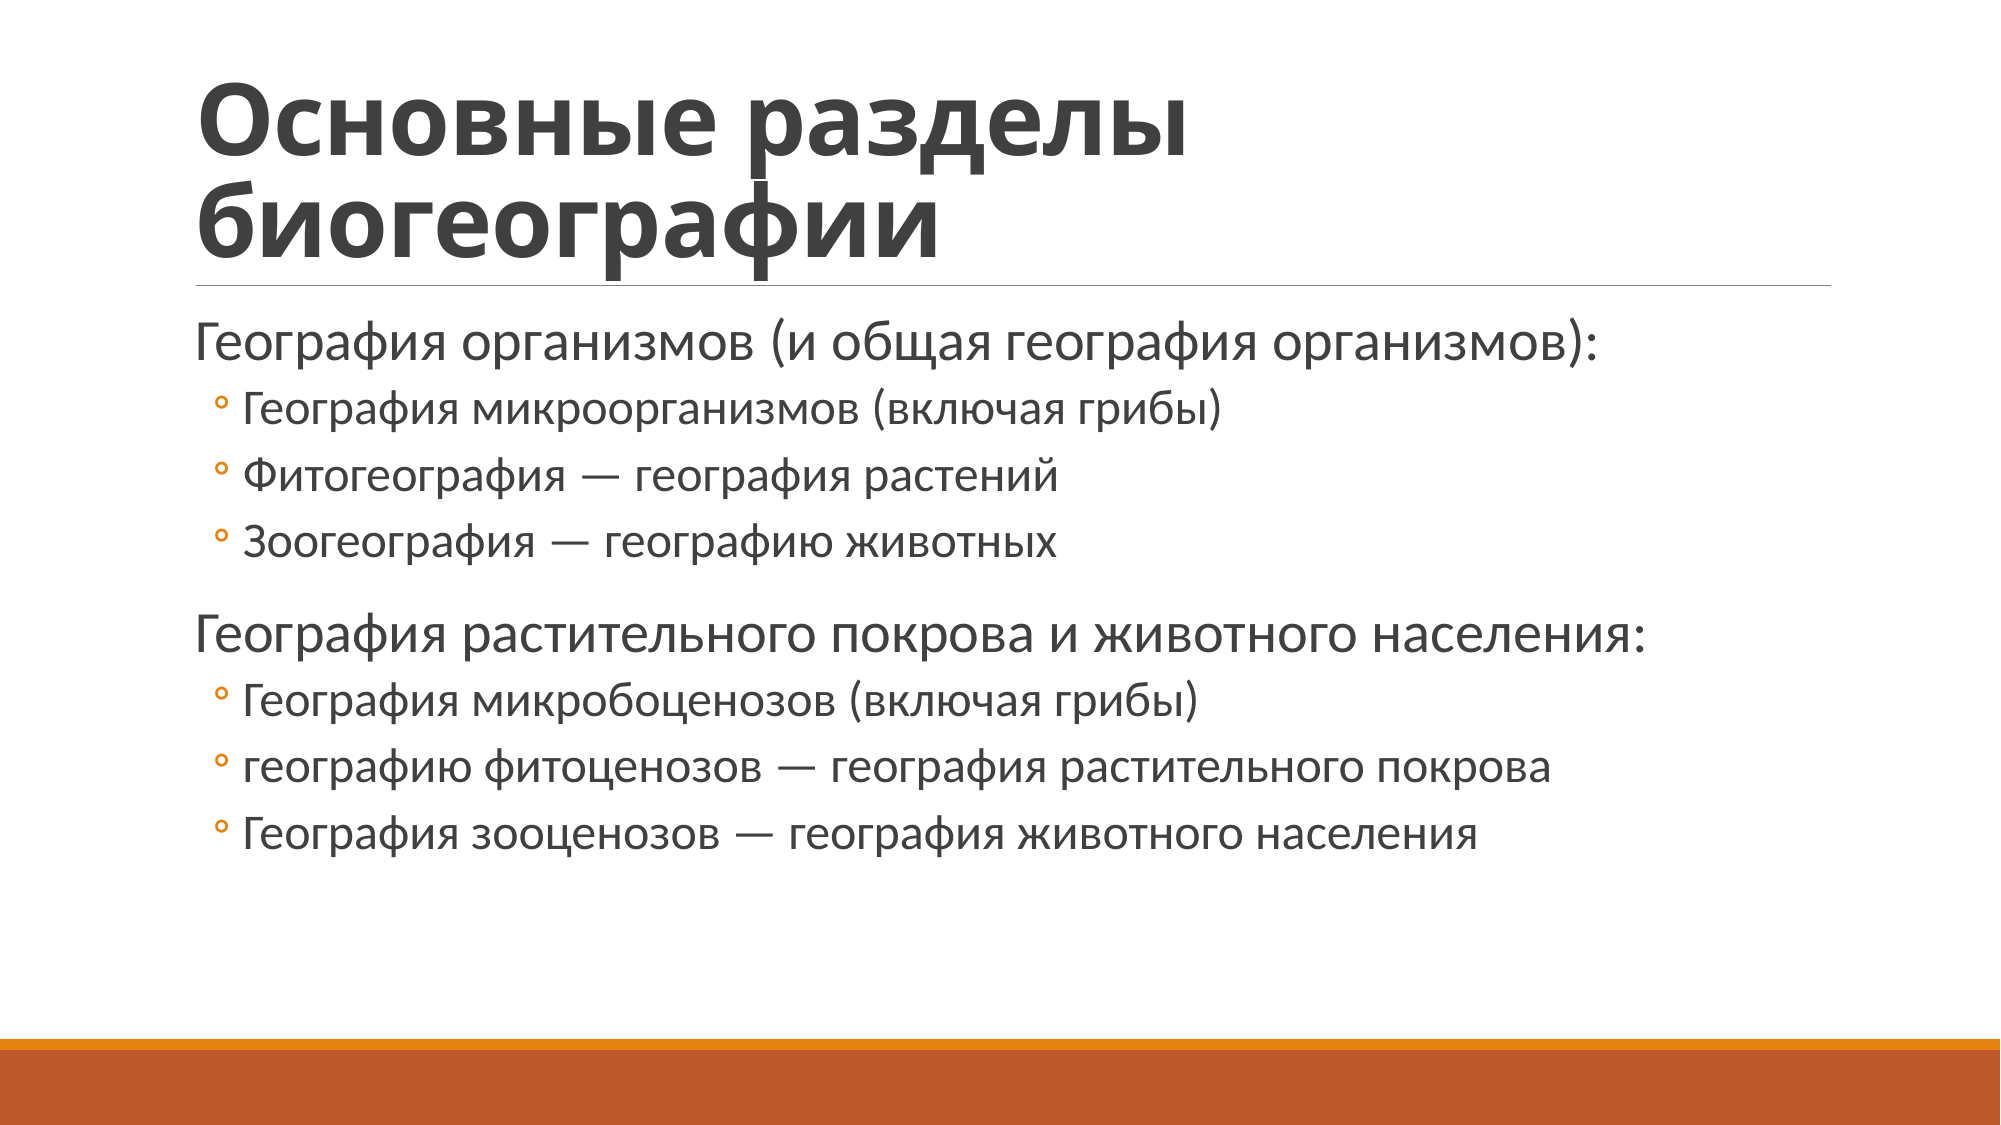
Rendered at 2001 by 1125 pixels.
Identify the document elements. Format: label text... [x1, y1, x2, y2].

list География организмов (и общая география организмов): География микроорганизмов (включая грибы) Фитогеография — география растений Зоогеография — географию животных География растительного покрова и животного населения: География микробоценозов (включая грибы) географию фитоценозов — география растительного покрова География зооценозов — география животного населения [180, 302, 1830, 963]
title Основные разделы биогеографии [180, 47, 1830, 285]
